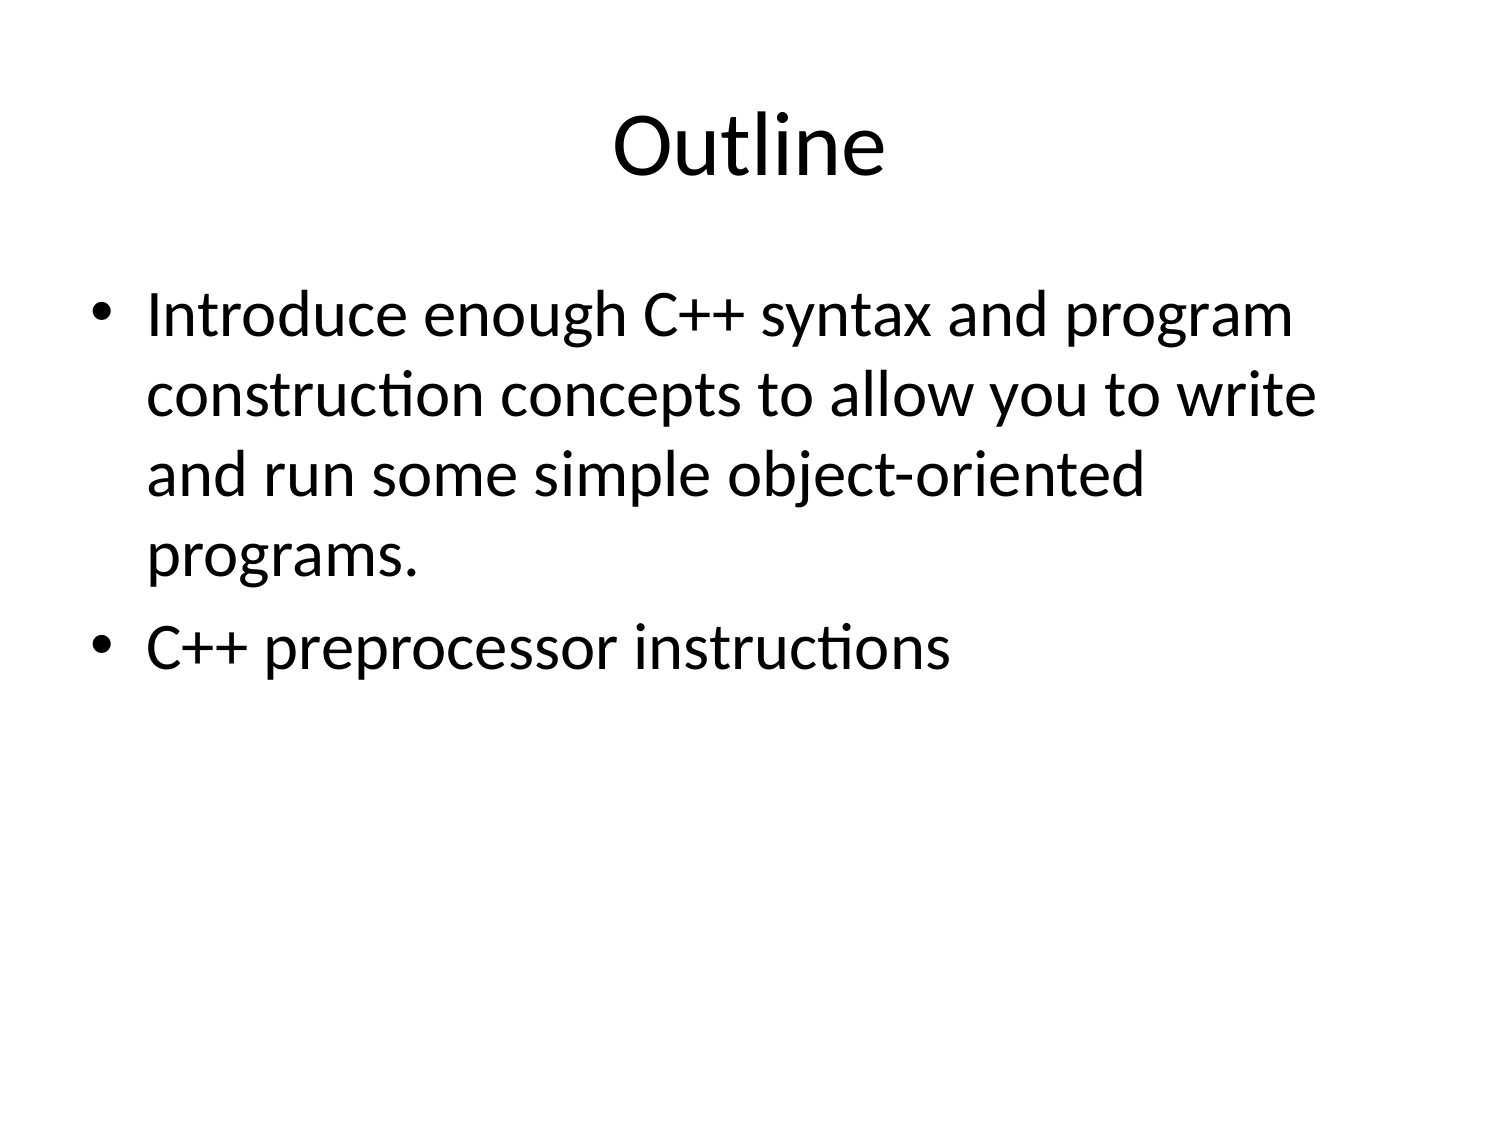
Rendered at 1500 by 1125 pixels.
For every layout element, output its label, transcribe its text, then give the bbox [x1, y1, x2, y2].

title Outline [75, 45, 1425, 233]
list Introduce enough C++ syntax and program construction concepts to allow you to write and run some simple object-oriented programs. C++ preprocessor instructions [75, 262, 1425, 1005]
